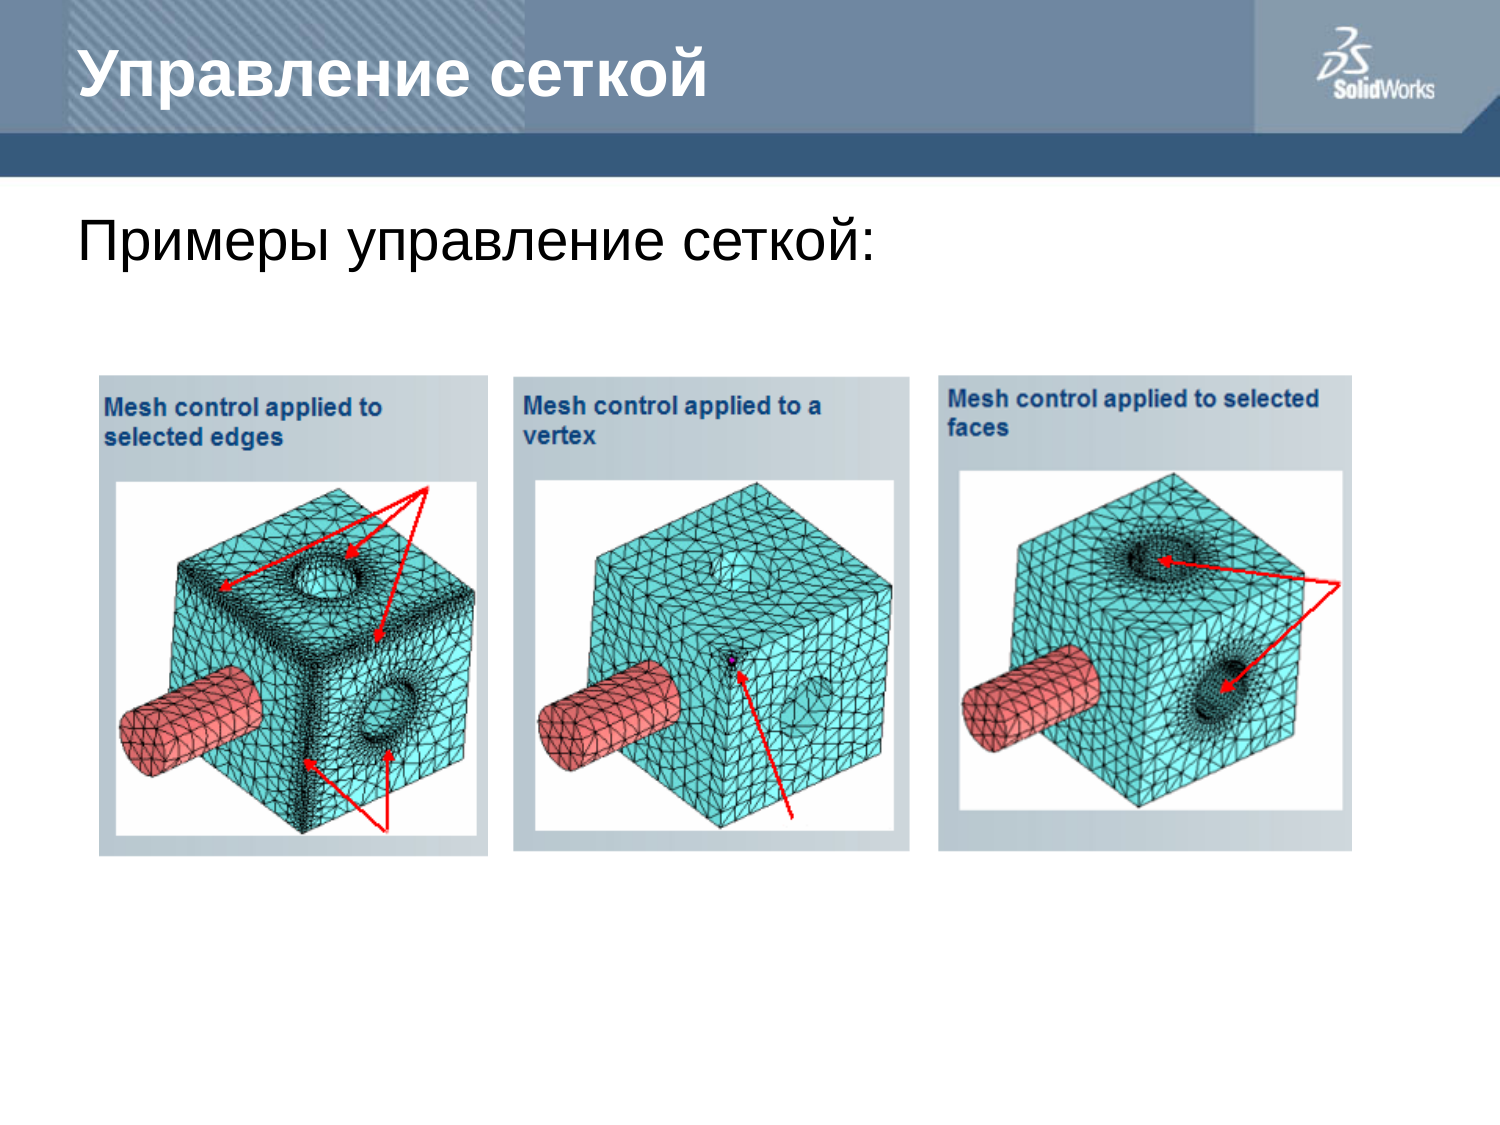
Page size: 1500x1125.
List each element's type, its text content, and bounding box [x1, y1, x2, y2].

list Примеры управление сеткой: [62, 200, 1438, 1063]
picture [0, 0, 1500, 1125]
title Управление сеткой [62, 7, 1238, 146]
